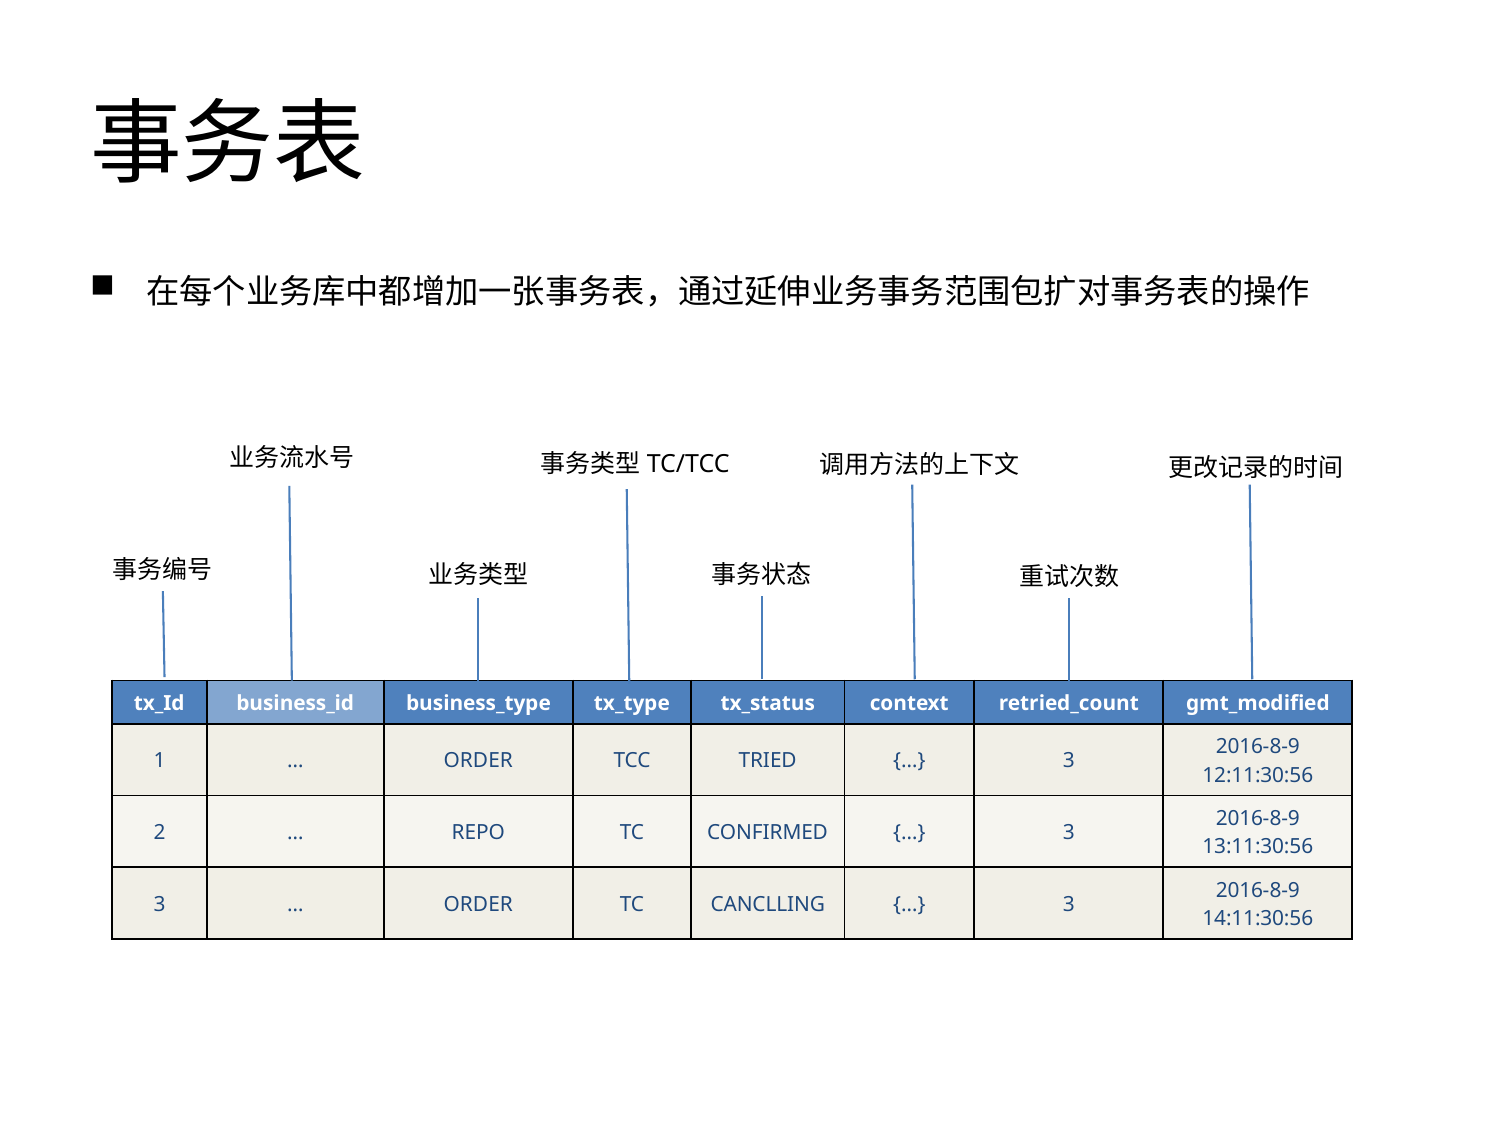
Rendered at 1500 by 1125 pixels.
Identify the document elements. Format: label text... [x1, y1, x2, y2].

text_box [626, 488, 630, 685]
text_box 事务状态 [696, 550, 827, 596]
text_box 调用方法的上下文 [804, 441, 1035, 487]
text_box 更改记录的时间 [1153, 443, 1359, 489]
table_cell 3 [975, 868, 1162, 938]
text_box 业务类型 [413, 550, 544, 596]
text_box 事务类型TC/TCC [526, 440, 745, 485]
table_cell {…} [845, 868, 973, 938]
text_box 事务编号 [98, 546, 228, 592]
table_cell 2016-8-9 13:11:30:56 [1164, 796, 1351, 866]
list 在每个业务库中都增加一张事务表，通过延伸业务事务范围包扩对事务表的操作 [75, 262, 1425, 428]
table_cell CONFIRMED [692, 796, 844, 866]
table_header tx_Id [113, 681, 206, 723]
table_cell 3 [975, 796, 1162, 866]
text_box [1249, 484, 1253, 680]
text_box 重试次数 [1004, 553, 1135, 598]
table_cell {…} [845, 725, 973, 795]
table_header business_type [385, 681, 572, 723]
table_cell 2016-8-9 14:11:30:56 [1164, 868, 1351, 938]
table_cell 3 [113, 868, 206, 938]
table_cell … [208, 868, 383, 938]
table_header retried_count [975, 681, 1162, 723]
title 事务表 [75, 45, 1425, 233]
table_cell … [208, 796, 383, 866]
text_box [289, 485, 293, 681]
table_cell 2 [113, 796, 206, 866]
table_cell 2016-8-9 12:11:30:56 [1164, 725, 1351, 795]
table_cell 1 [113, 725, 206, 795]
table_cell CANCLLING [692, 868, 844, 938]
table_cell 3 [975, 725, 1162, 795]
table_header business_id [208, 681, 383, 723]
table_cell {…} [845, 796, 973, 866]
table_cell TCC [574, 725, 690, 795]
table_cell REPO [385, 796, 572, 866]
table_header tx_status [692, 681, 844, 723]
table_header gmt_modified [1164, 681, 1351, 723]
table_cell TRIED [692, 725, 844, 795]
table_header tx_type [574, 681, 690, 723]
table_cell ORDER [385, 868, 572, 938]
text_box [912, 484, 916, 680]
table_cell ORDER [385, 725, 572, 795]
table_cell TC [574, 868, 690, 938]
text_box 业务流水号 [214, 434, 370, 479]
table_cell … [208, 725, 383, 795]
table_header context [845, 681, 973, 723]
table_cell TC [574, 796, 690, 866]
